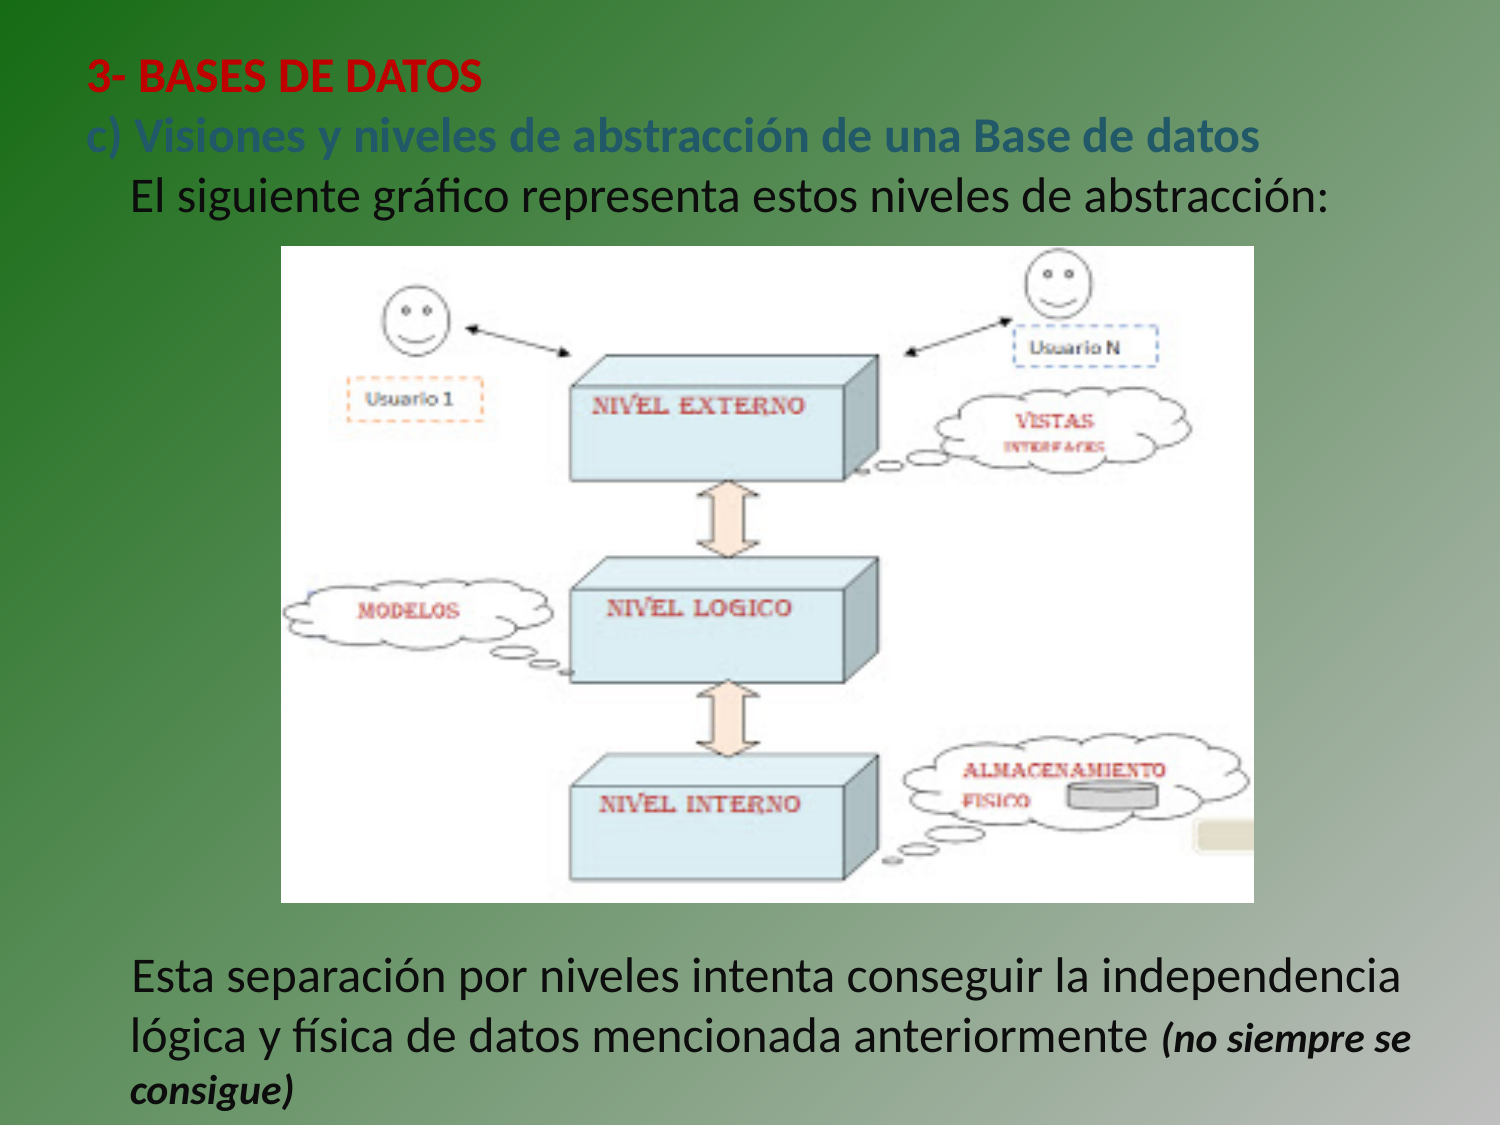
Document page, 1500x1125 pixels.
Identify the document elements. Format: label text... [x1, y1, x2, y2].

text_box 3- BASES DE DATOS Visiones y niveles de abstracción de una Base de datos El siguiente gráfico representa estos niveles de abstracción: Esta separación por niveles intenta conseguir la independencia lógica y física de datos mencionada anteriormente (no siempre se consigue) [70, 35, 1500, 1125]
picture [280, 245, 1255, 903]
